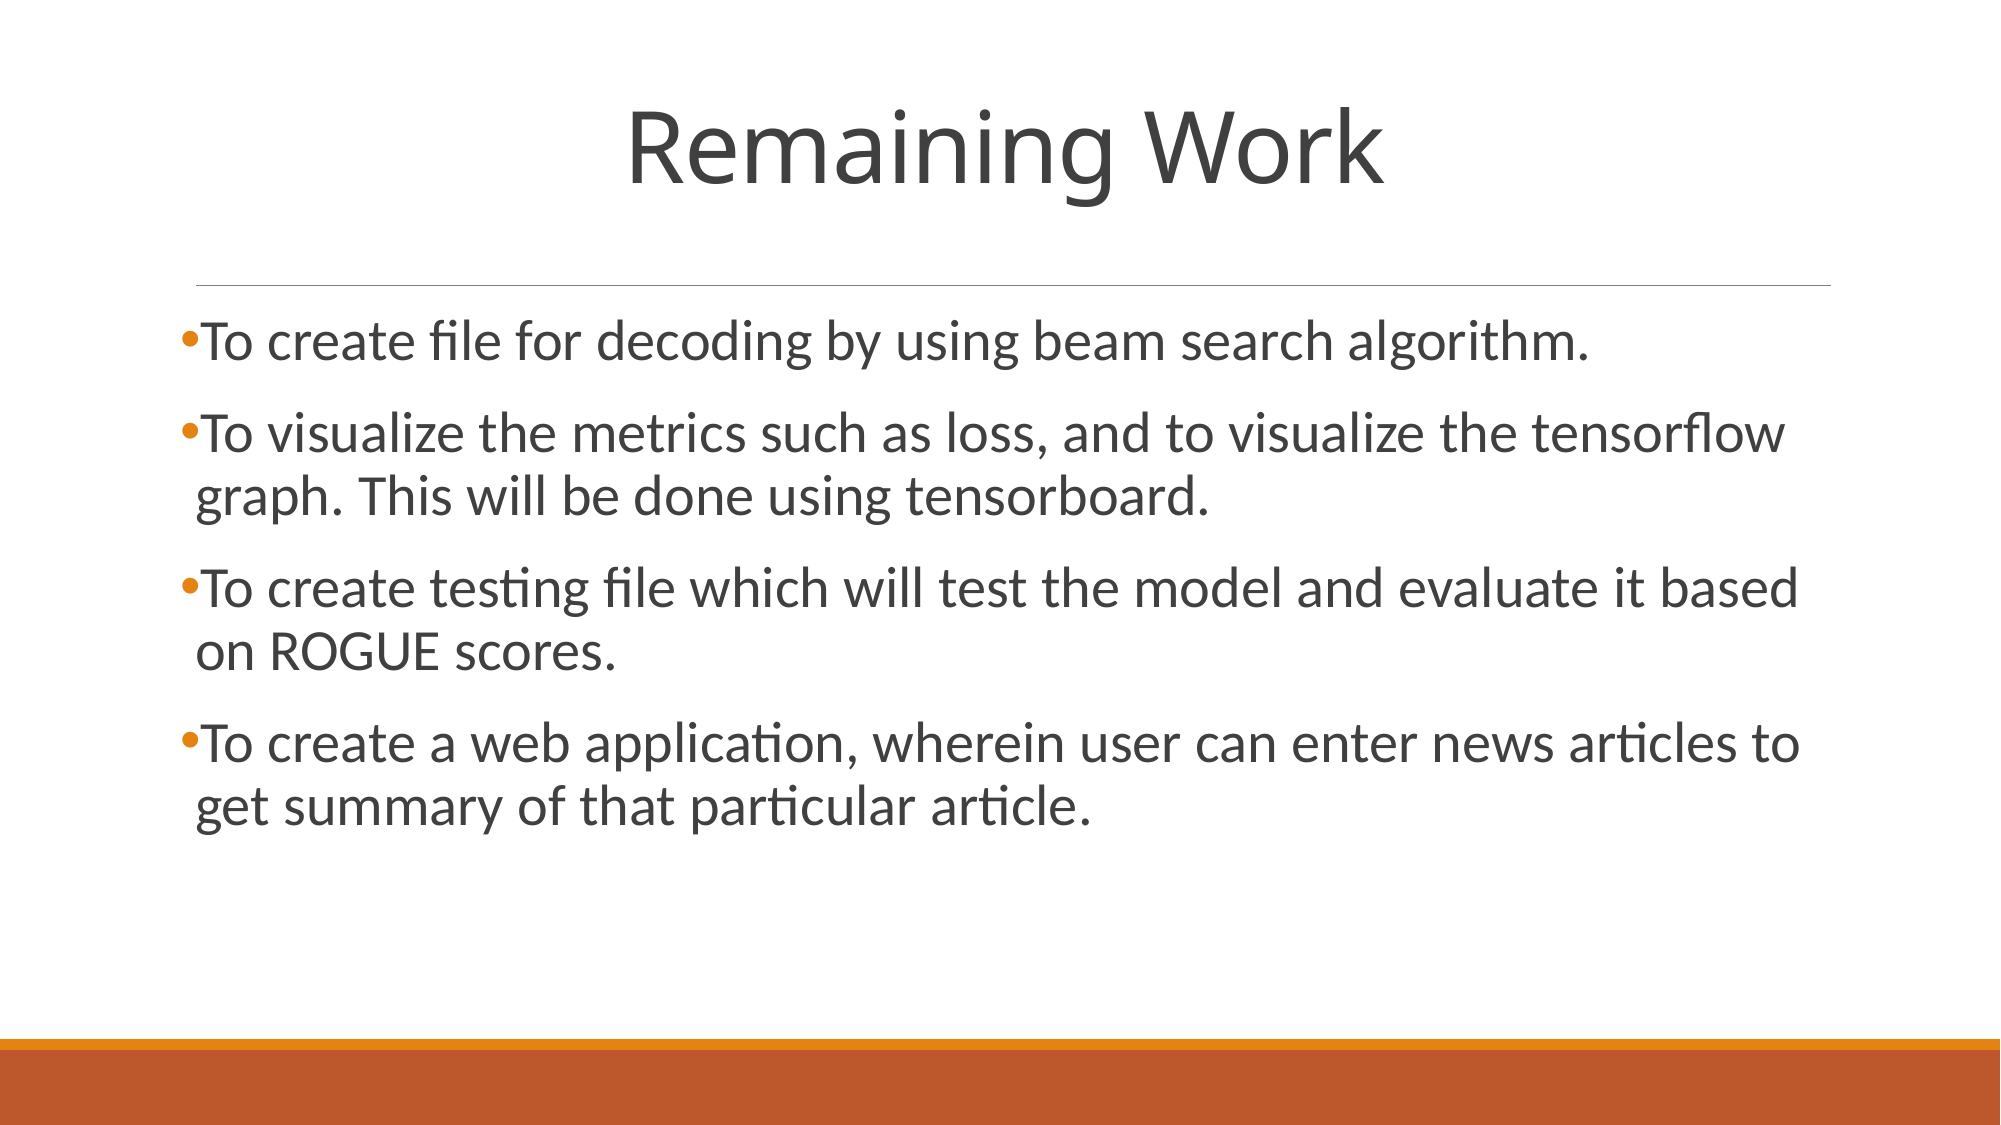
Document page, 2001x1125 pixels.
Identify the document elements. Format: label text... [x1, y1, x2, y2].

title Remaining Work [180, 47, 1830, 212]
list To create file for decoding by using beam search algorithm. To visualize the metrics such as loss, and to visualize the tensorflow graph. This will be done using tensorboard. To create testing file which will test the model and evaluate it based on ROGUE scores. To create a web application, wherein user can enter news articles to get summary of that particular article. [180, 302, 1830, 963]
